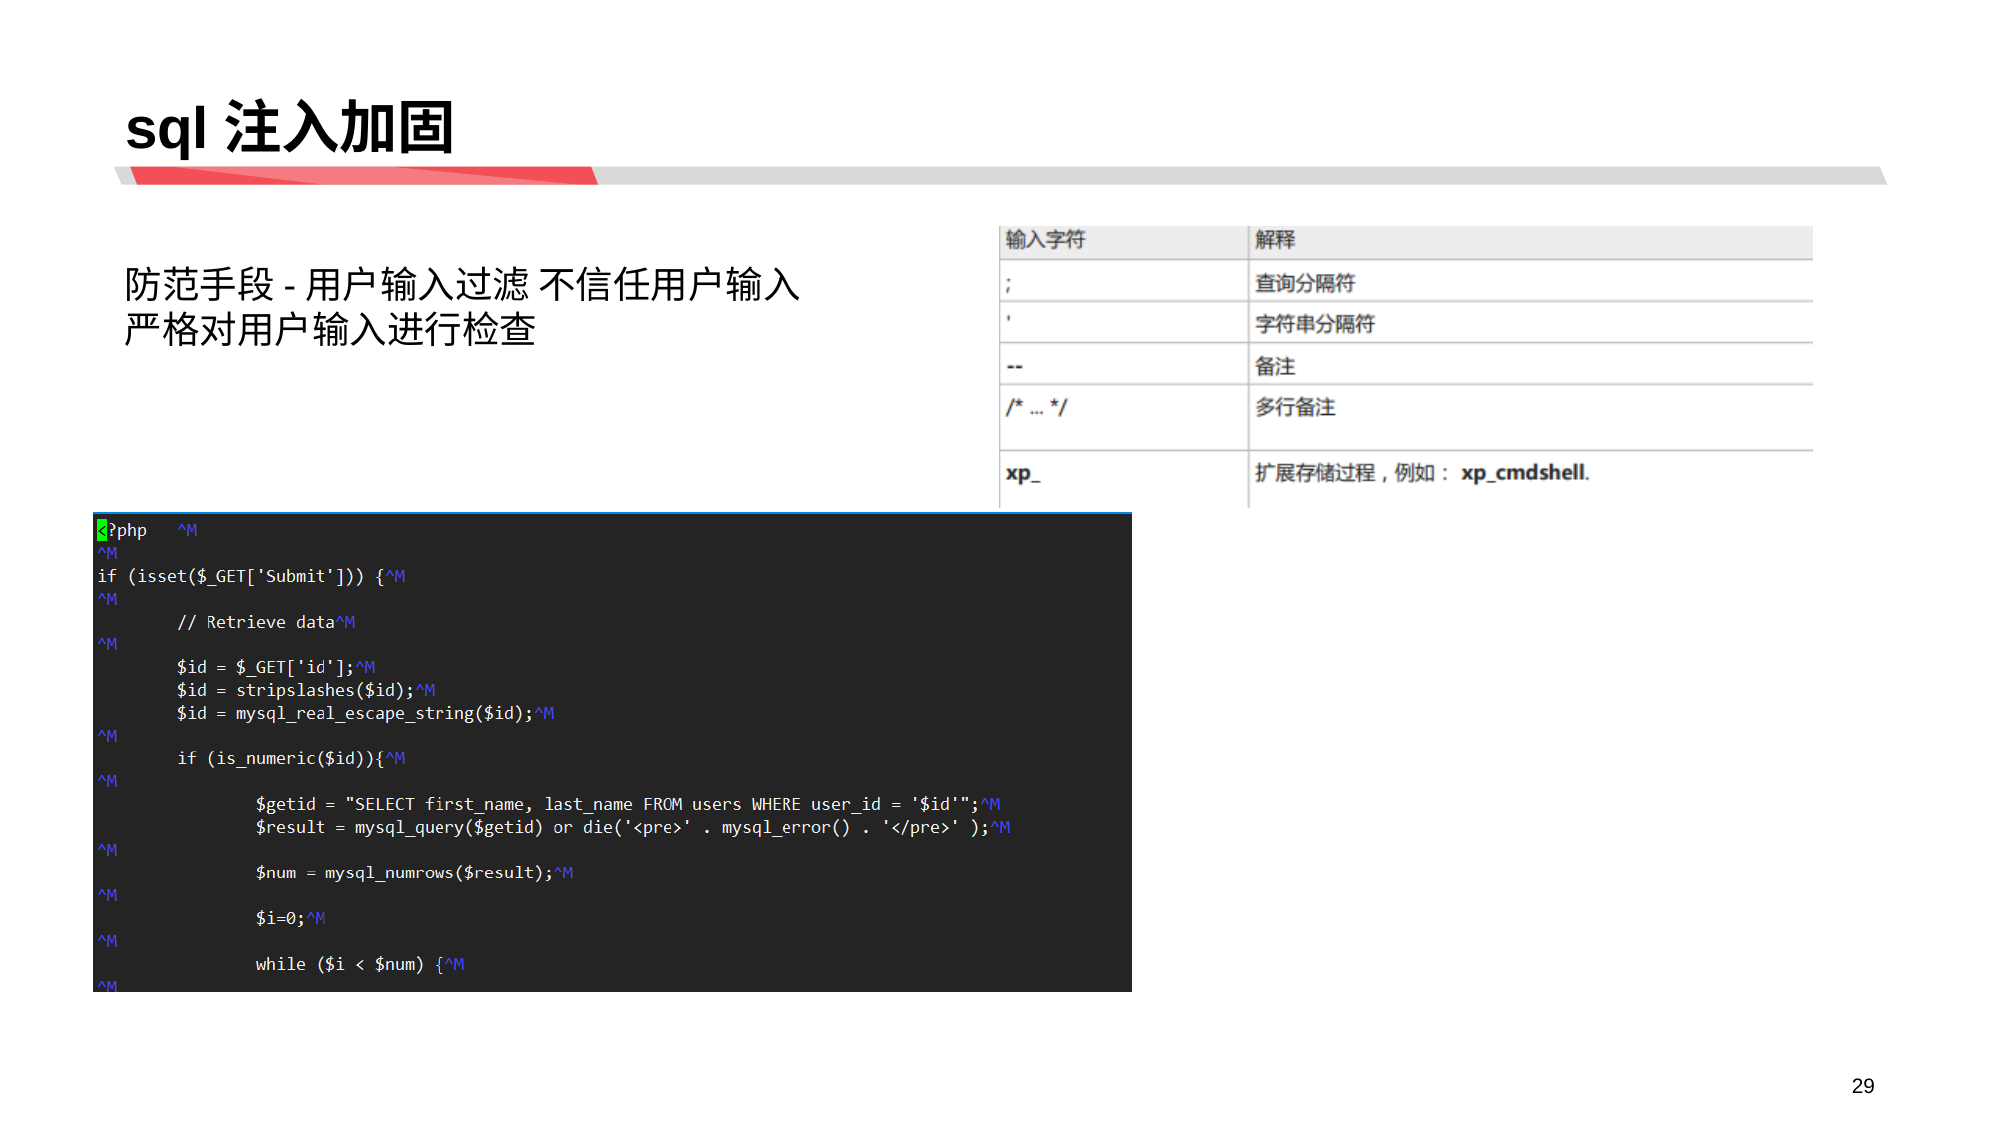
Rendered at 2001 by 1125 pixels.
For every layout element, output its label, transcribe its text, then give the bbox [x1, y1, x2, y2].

title sql注入加固 [109, 0, 1890, 169]
picture [999, 226, 1813, 508]
slide_number 29 [1412, 1068, 1890, 1103]
picture [92, 512, 1132, 992]
text_box 防范手段-用户输入过滤 不信任用户输入 严格对用户输入进行检查 [109, 253, 999, 358]
